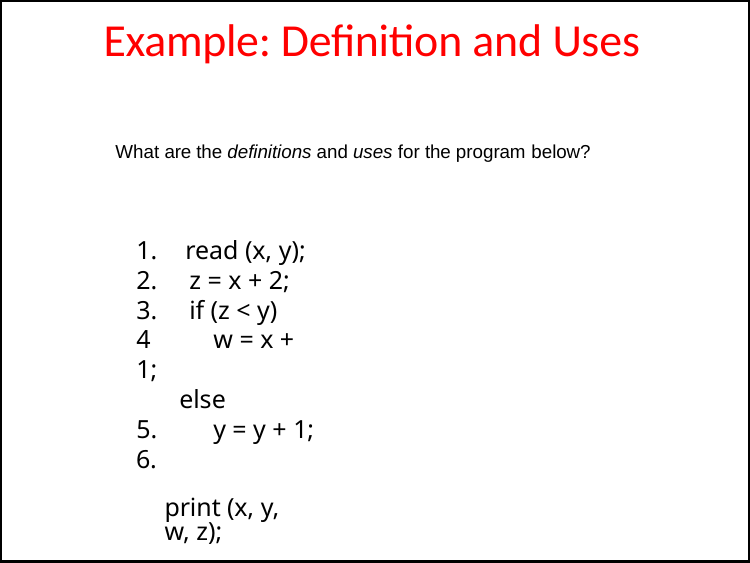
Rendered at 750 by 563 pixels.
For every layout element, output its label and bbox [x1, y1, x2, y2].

text_box [0, 0, 750, 563]
